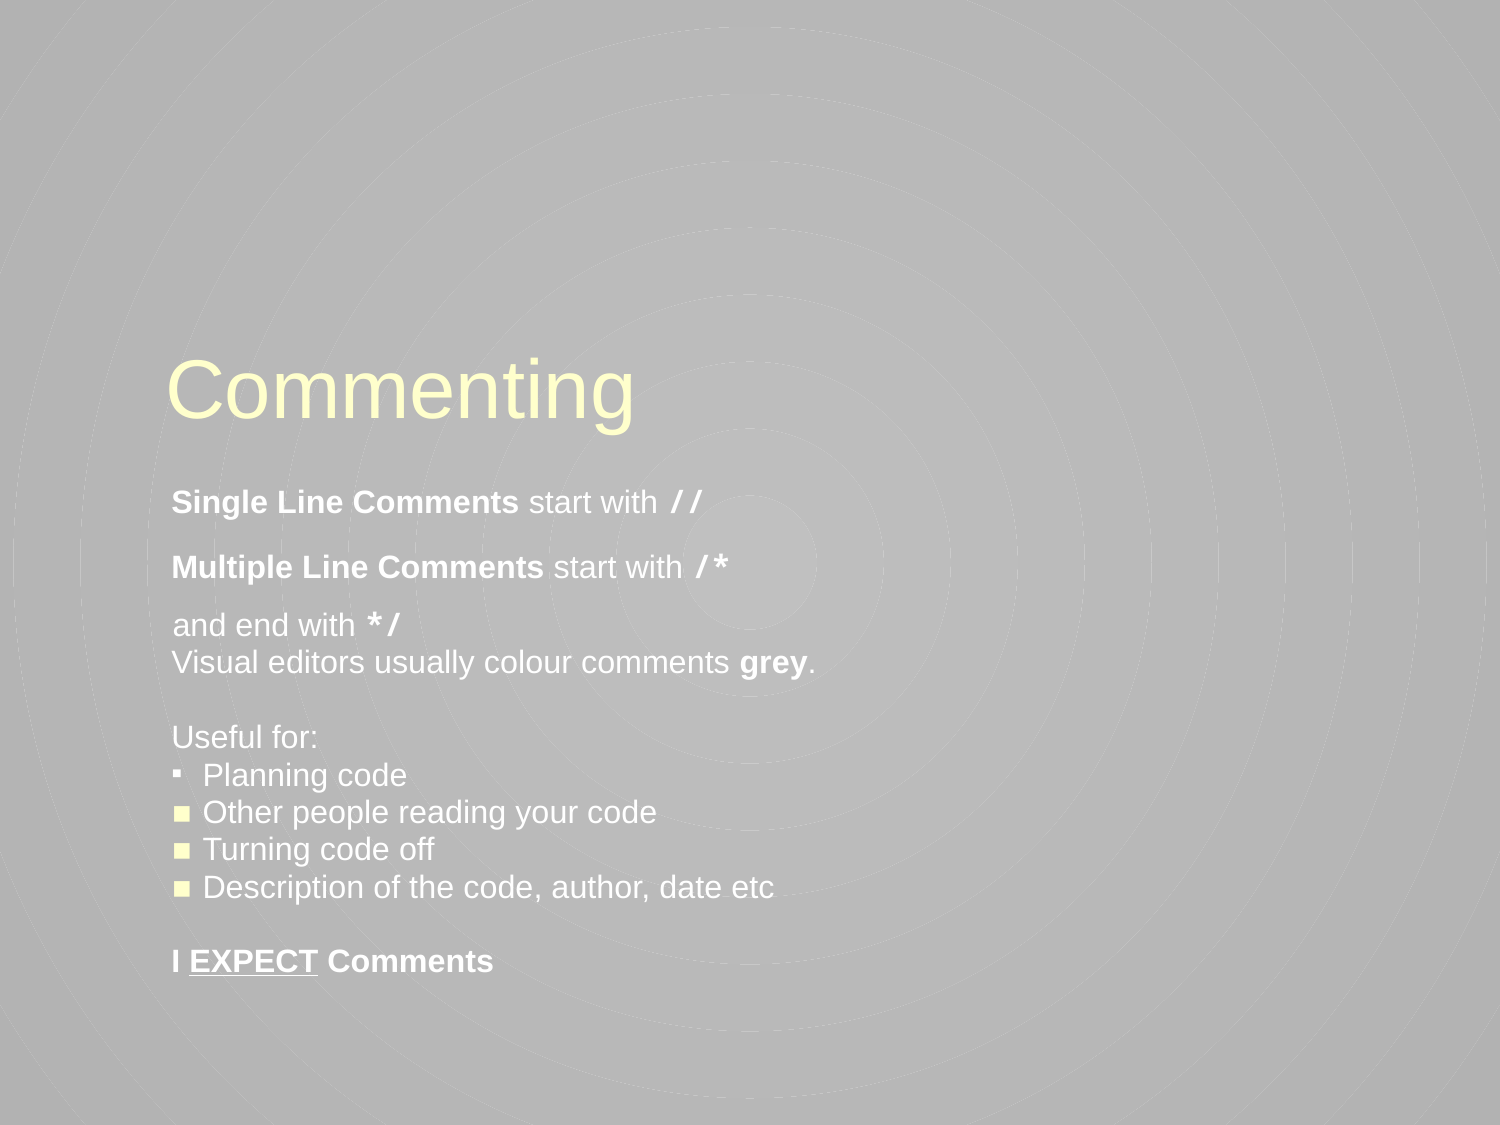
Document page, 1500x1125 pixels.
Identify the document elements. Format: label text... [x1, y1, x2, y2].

list Single Line Comments start with // Multiple Line Comments start with /* and end with */ Visual editors usually colour comments grey. Useful for: Planning code Other people reading your code Turning code off Description of the code, author, date etc I EXPECT Comments [150, 454, 1350, 1035]
title Commenting [150, 253, 1350, 443]
